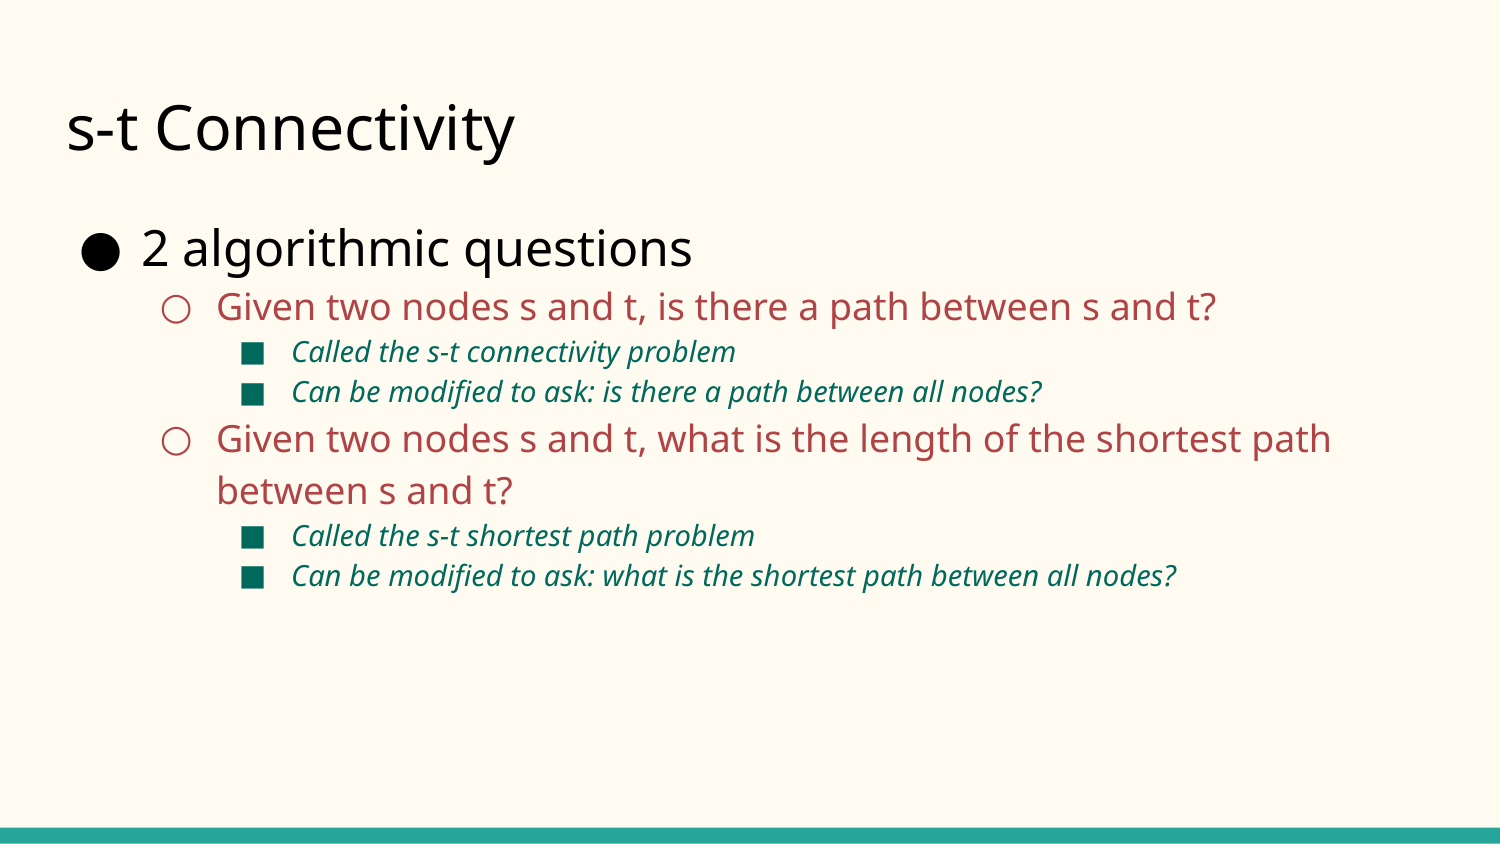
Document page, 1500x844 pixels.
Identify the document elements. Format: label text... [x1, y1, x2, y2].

list 2 algorithmic questions Given two nodes s and t, is there a path between s and t? Called the s-t connectivity problem Can be modified to ask: is there a path between all nodes? Given two nodes s and t, what is the length of the shortest path between s and t? Called the s-t shortest path problem Can be modified to ask: what is the shortest path between all nodes? [51, 192, 1449, 750]
title s-t Connectivity [51, 72, 1449, 174]
